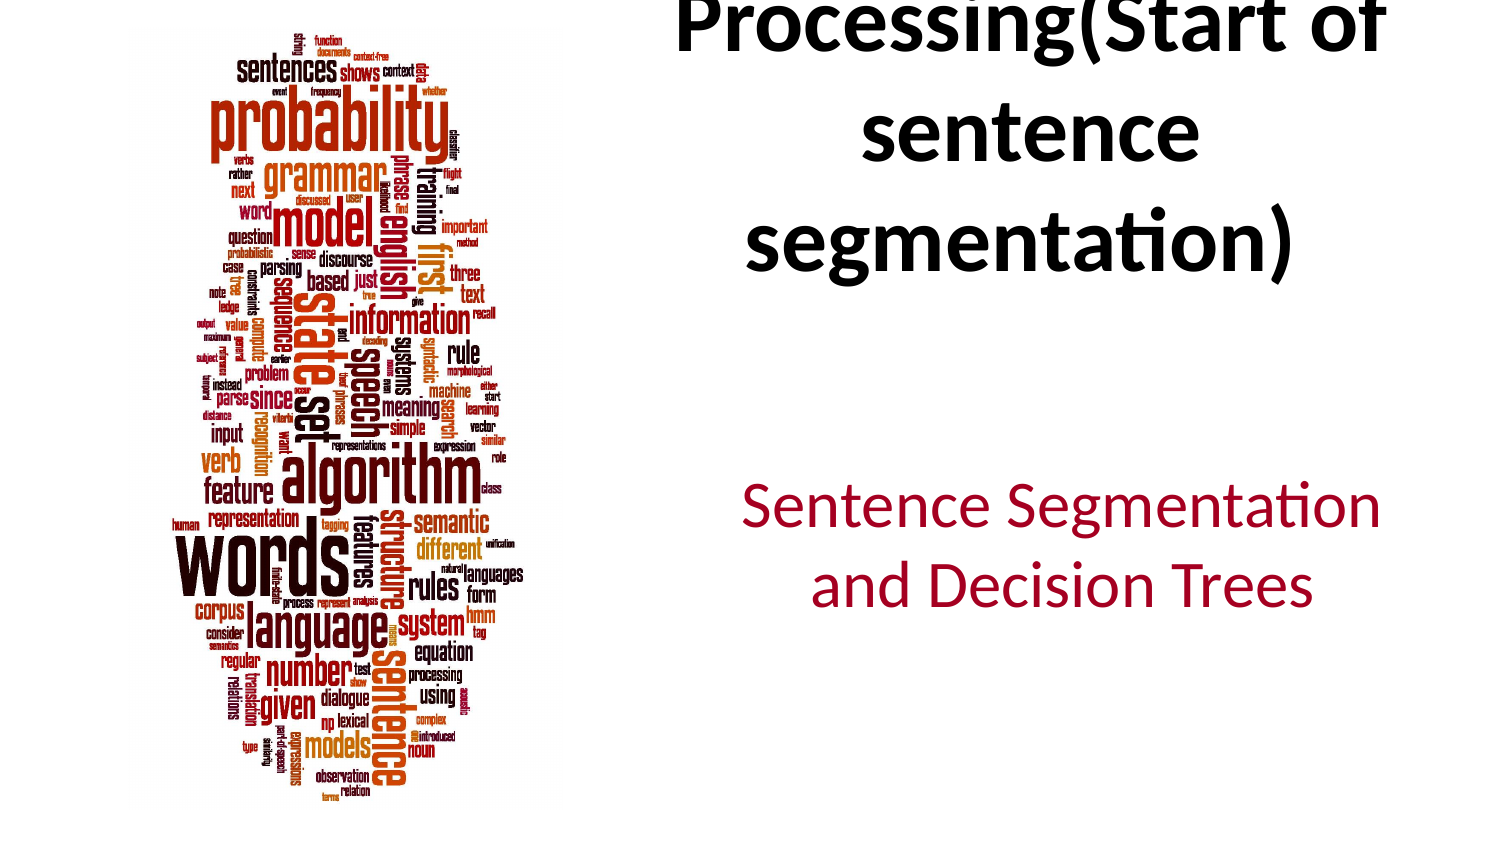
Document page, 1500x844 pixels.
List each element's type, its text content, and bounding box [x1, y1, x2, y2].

title Basic Text Processing(Start of sentence segmentation) [637, 83, 1425, 297]
subtitle Sentence Segmentation and Decision Trees [712, 375, 1413, 657]
picture [128, 27, 563, 810]
